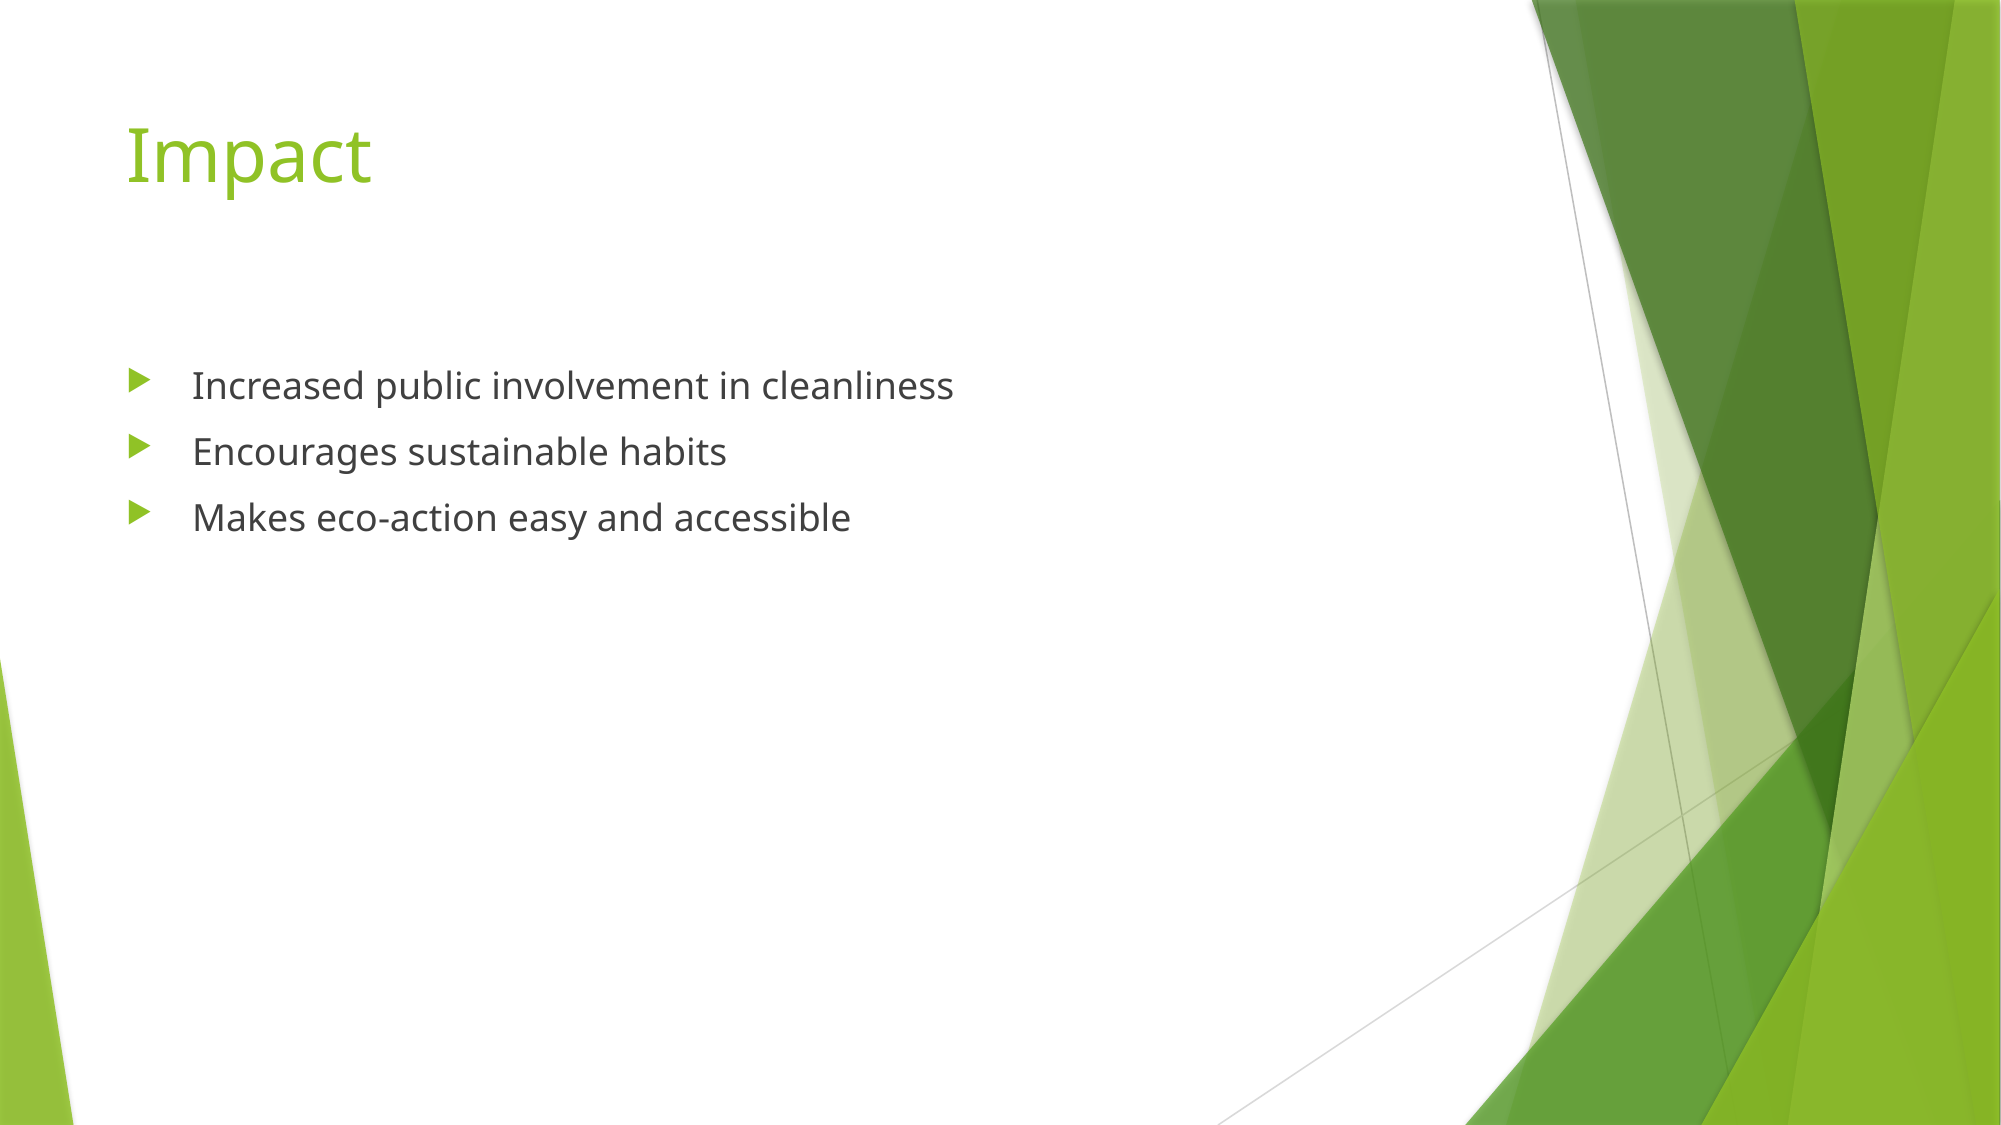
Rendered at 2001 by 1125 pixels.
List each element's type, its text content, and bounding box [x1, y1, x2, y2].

title Impact [111, 99, 1522, 317]
list Increased public involvement in cleanliness Encourages sustainable habits Makes eco-action easy and accessible [111, 354, 1522, 992]
